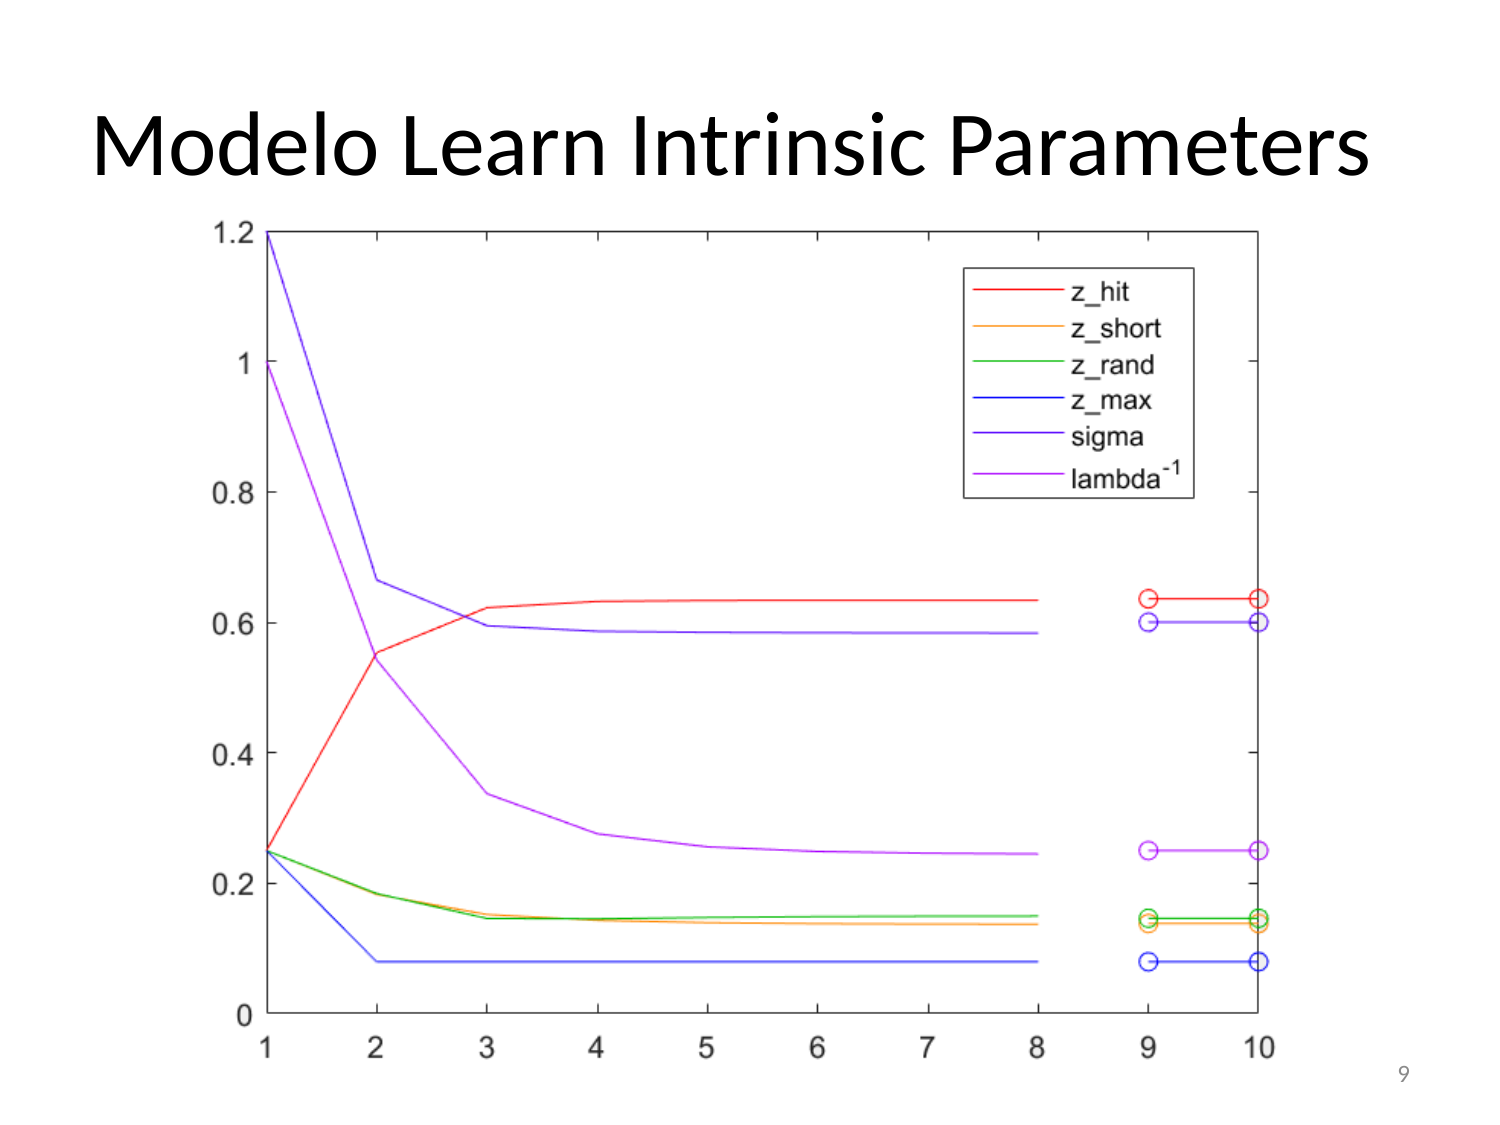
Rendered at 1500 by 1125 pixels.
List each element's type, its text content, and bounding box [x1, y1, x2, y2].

slide_number 9 [1074, 1042, 1425, 1103]
title Modelo Learn Intrinsic Parameters [75, 45, 1425, 233]
picture [186, 195, 1294, 1081]
